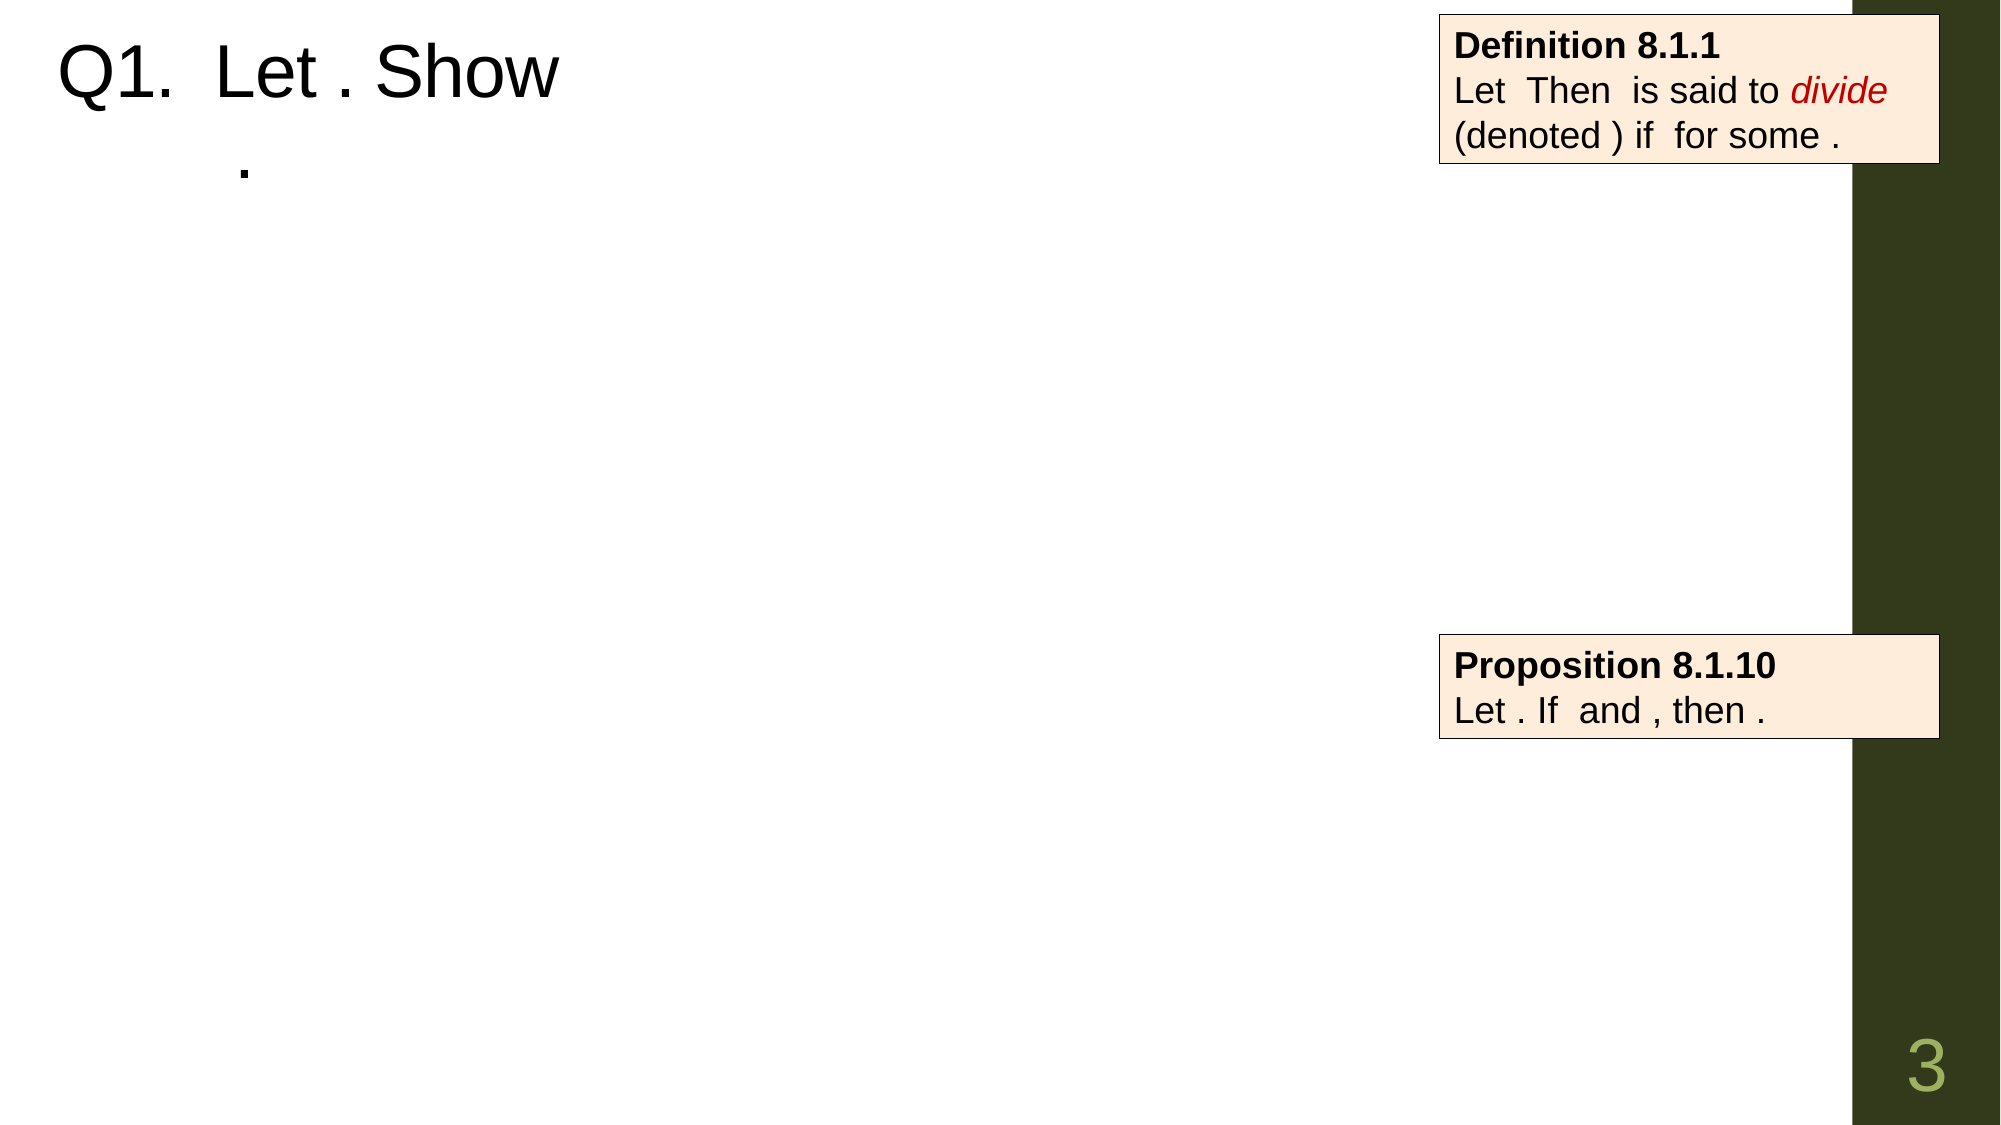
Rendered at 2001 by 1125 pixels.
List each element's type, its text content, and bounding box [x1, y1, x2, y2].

slide_number 3 [1852, 1012, 2000, 1110]
